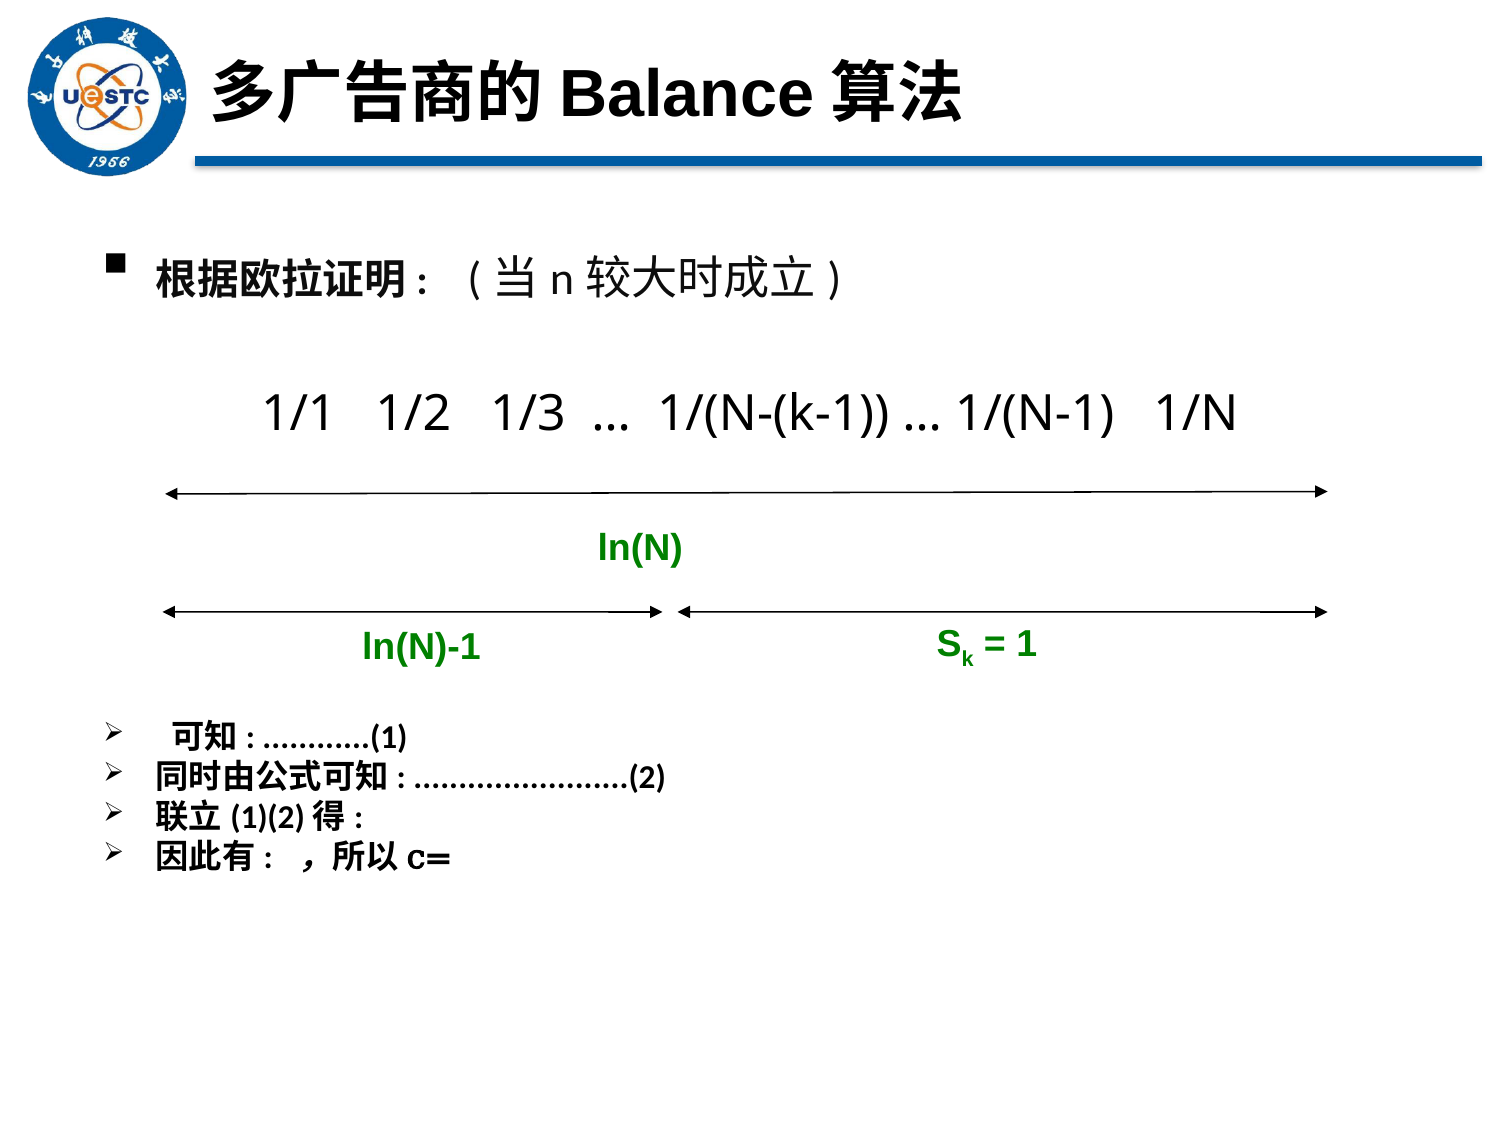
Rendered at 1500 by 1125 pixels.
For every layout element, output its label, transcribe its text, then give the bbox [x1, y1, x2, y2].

text_box 1/1 1/2 1/3 … 1/(N-(k-1)) … 1/(N-1) 1/N [246, 373, 1254, 449]
title 多广告商的Balance算法 [194, 19, 1491, 161]
text_box [165, 485, 1328, 501]
picture [6, 0, 207, 196]
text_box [162, 611, 663, 676]
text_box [677, 611, 1328, 673]
text_box ln(N) [582, 515, 698, 575]
